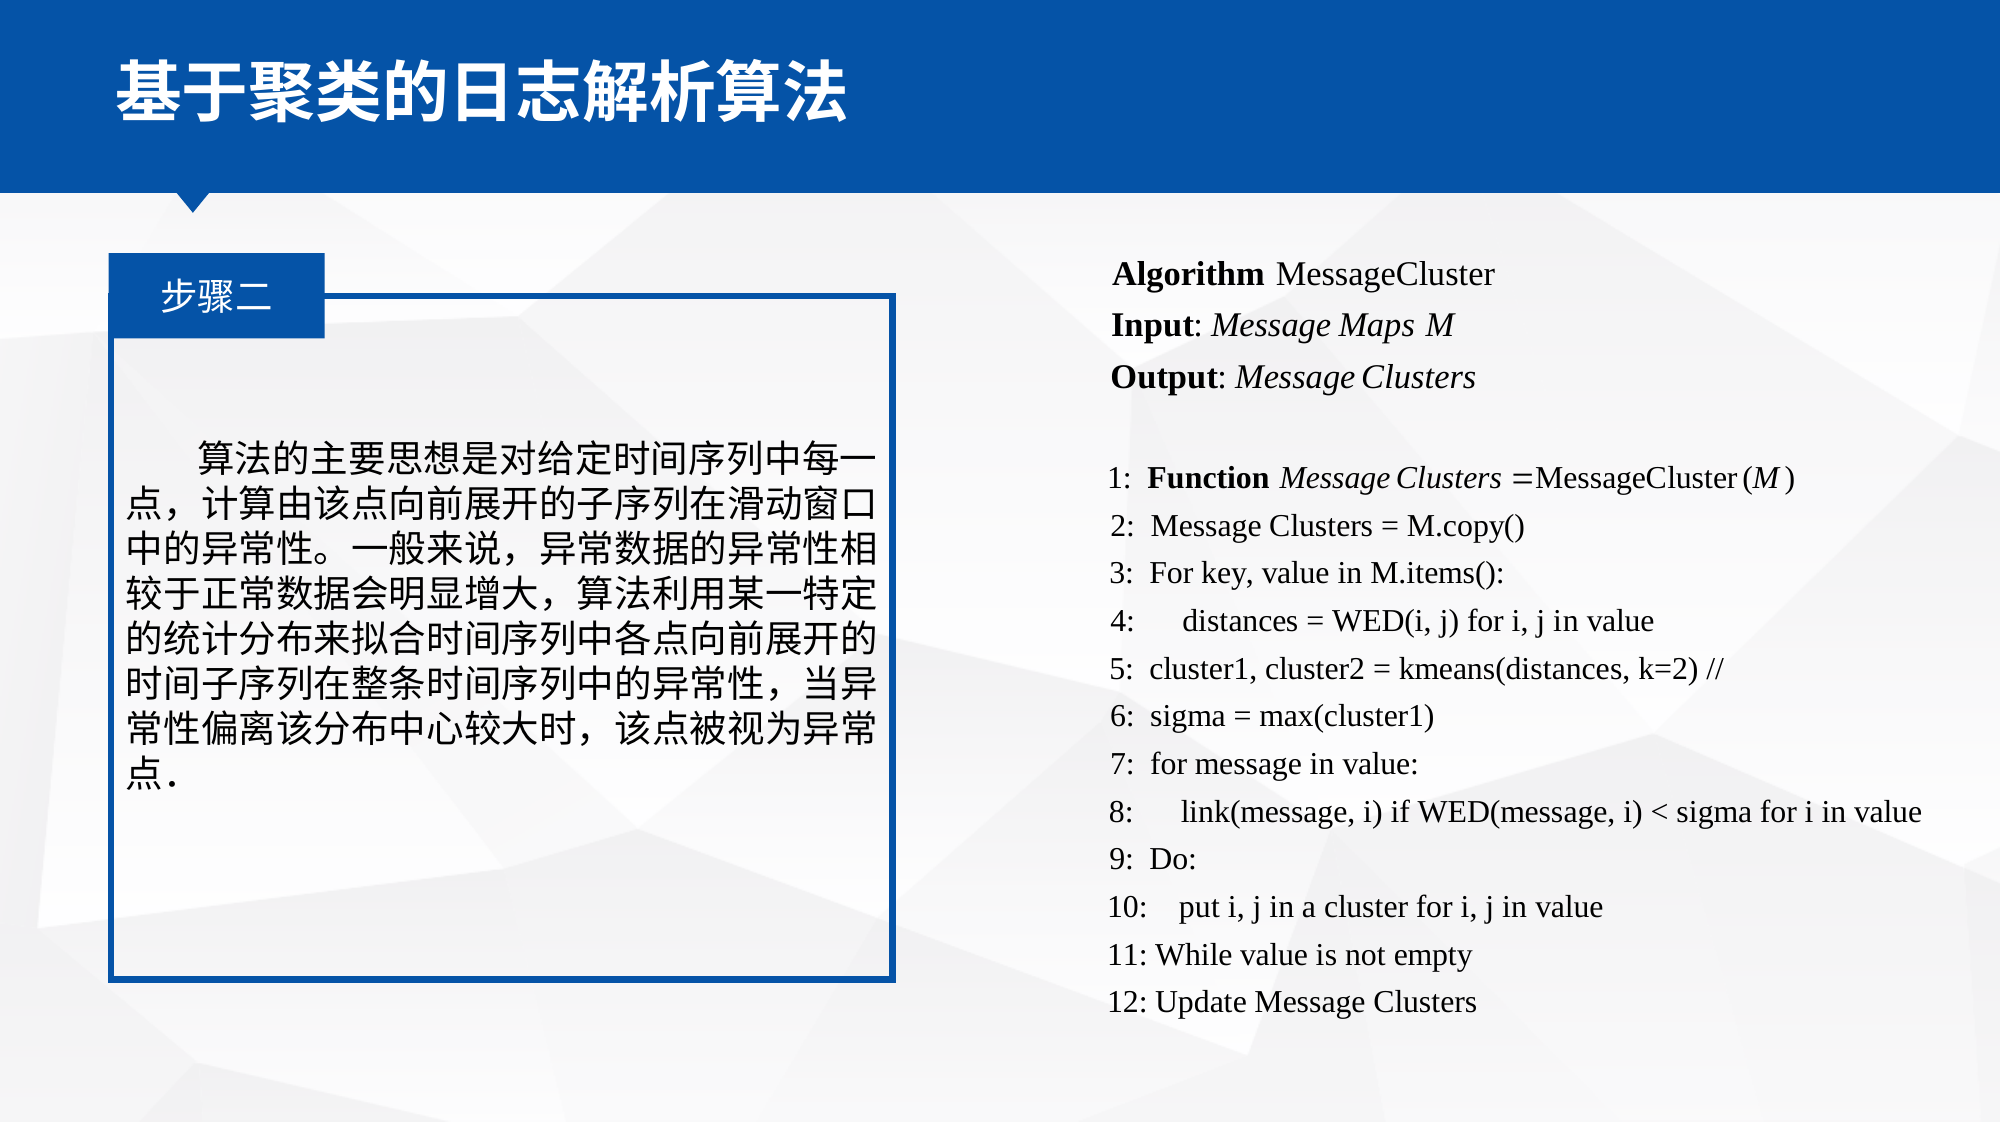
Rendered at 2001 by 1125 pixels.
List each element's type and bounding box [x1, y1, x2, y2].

text_box [1106, 253, 1503, 404]
text_box [1105, 459, 1928, 1027]
picture [0, 0, 2000, 1122]
